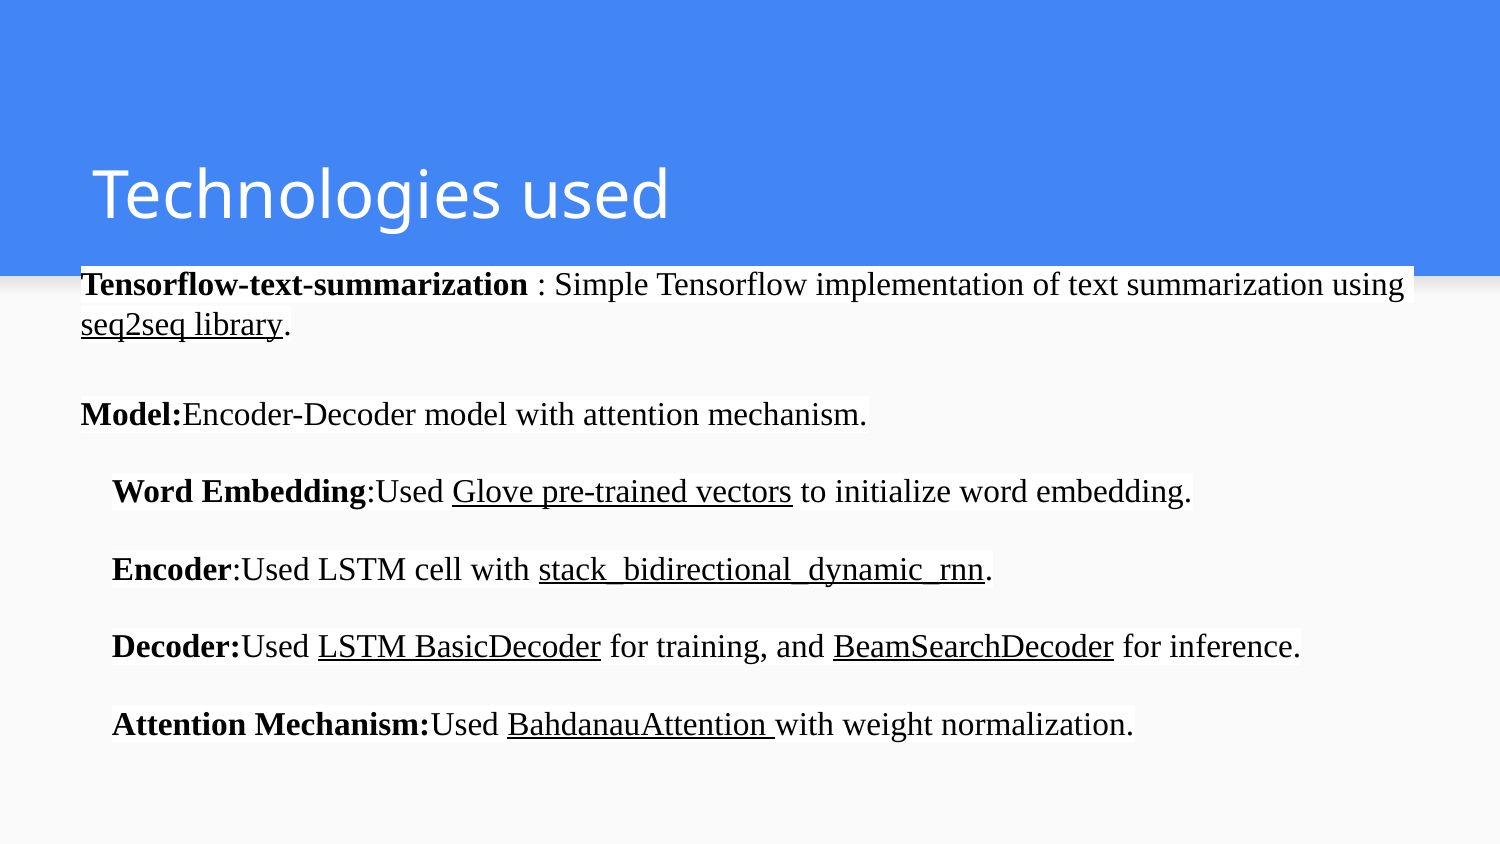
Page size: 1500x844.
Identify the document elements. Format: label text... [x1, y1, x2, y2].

title Technologies used [77, 121, 1427, 247]
list Tensorflow-text-summarization : Simple Tensorflow implementation of text summarization using seq2seq library. Model:Encoder-Decoder model with attention mechanism. Word Embedding:Used Glove pre-trained vectors to initialize word embedding. Encoder:Used LSTM cell with stack_bidirectional_dynamic_rnn. Decoder:Used LSTM BasicDecoder for training, and BeamSearchDecoder for inference. Attention Mechanism:Used BahdanauAttention with weight normalization. [65, 247, 1435, 844]
